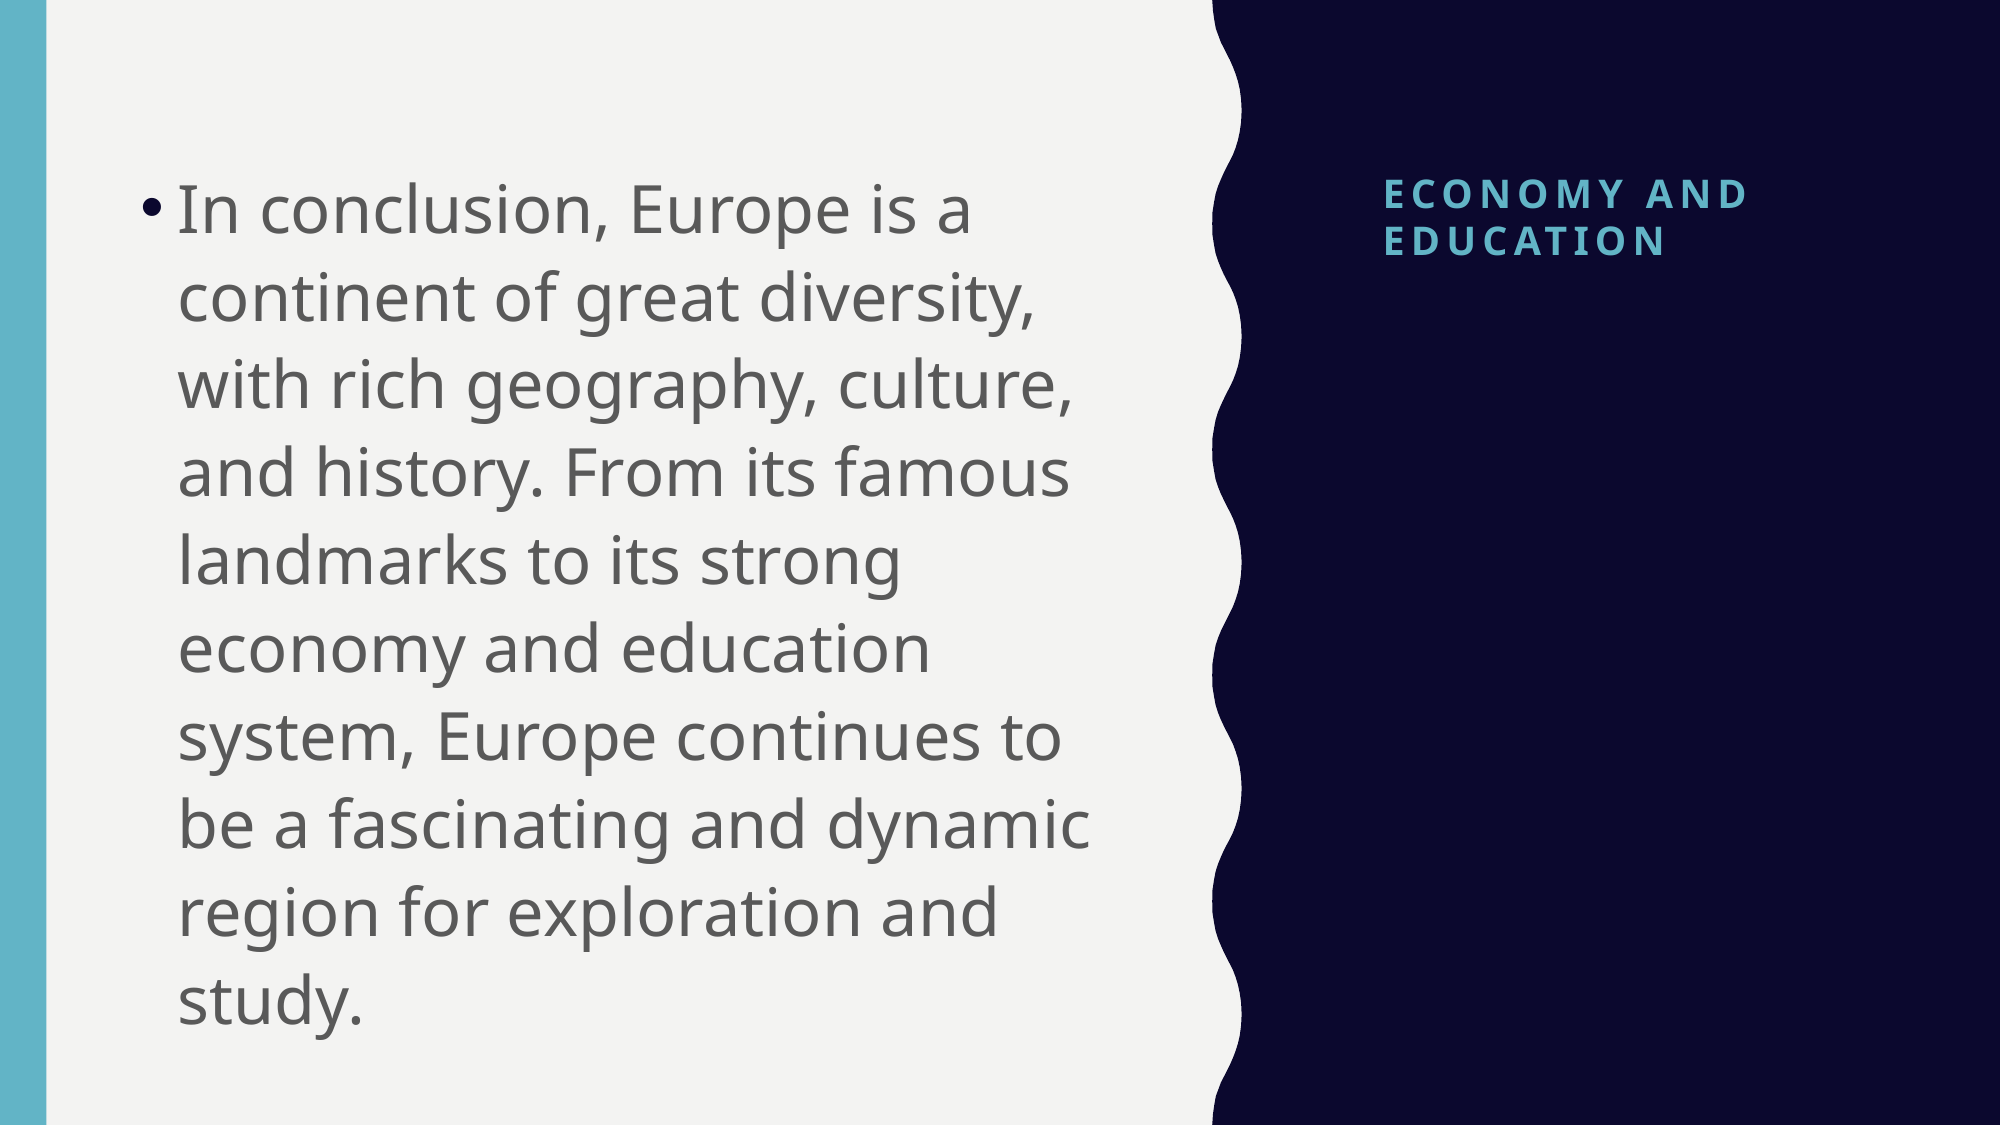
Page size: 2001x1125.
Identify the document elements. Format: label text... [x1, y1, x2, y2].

title Economy and Education [1367, 75, 1875, 272]
list In conclusion, Europe is a continent of great diversity, with rich geography, culture, and history. From its famous landmarks to its strong economy and education system, Europe continues to be a fascinating and dynamic region for exploration and study. [125, 151, 1136, 969]
